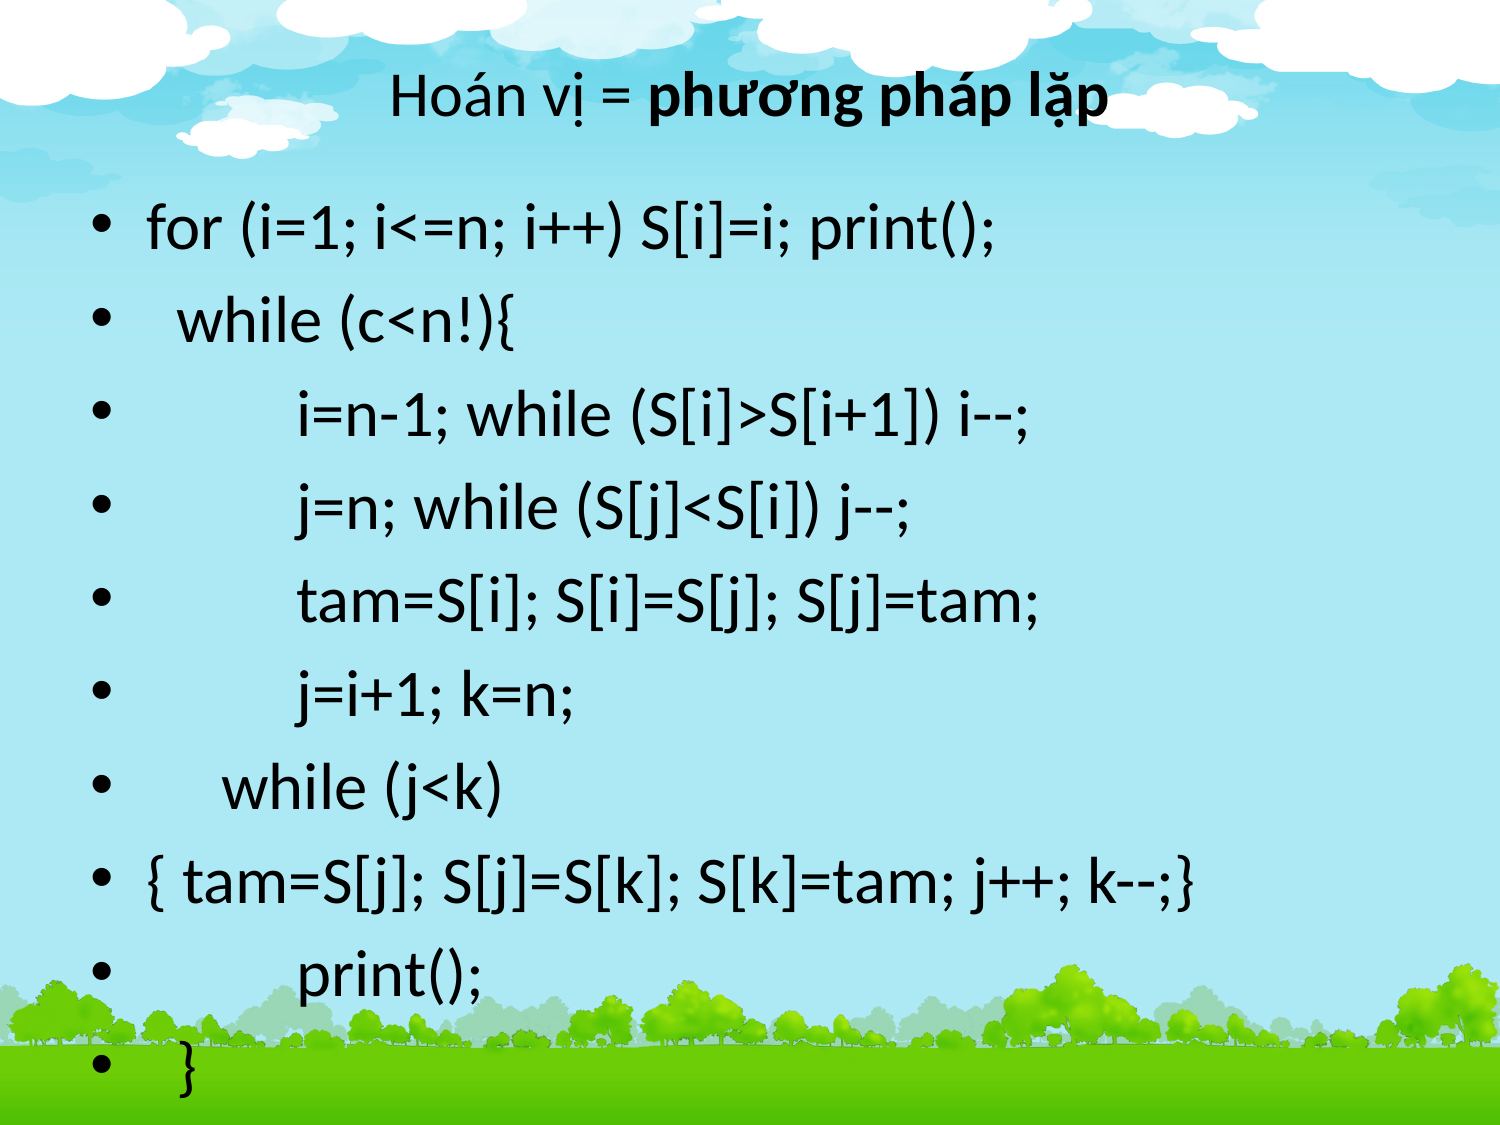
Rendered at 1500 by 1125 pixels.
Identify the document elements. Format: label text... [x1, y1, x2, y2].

title Hoán vị = phương pháp lặp [75, 45, 1425, 138]
list for (i=1; i<=n; i++) S[i]=i; print(); while (c<n!){ i=n-1; while (S[i]>S[i+1]) i--; j=n; while (S[j]<S[i]) j--; tam=S[i]; S[i]=S[j]; S[j]=tam; j=i+1; k=n; while (j<k) { tam=S[j]; S[j]=S[k]; S[k]=tam; j++; k--;} print(); } [75, 174, 1425, 1125]
picture [0, 0, 1500, 1125]
